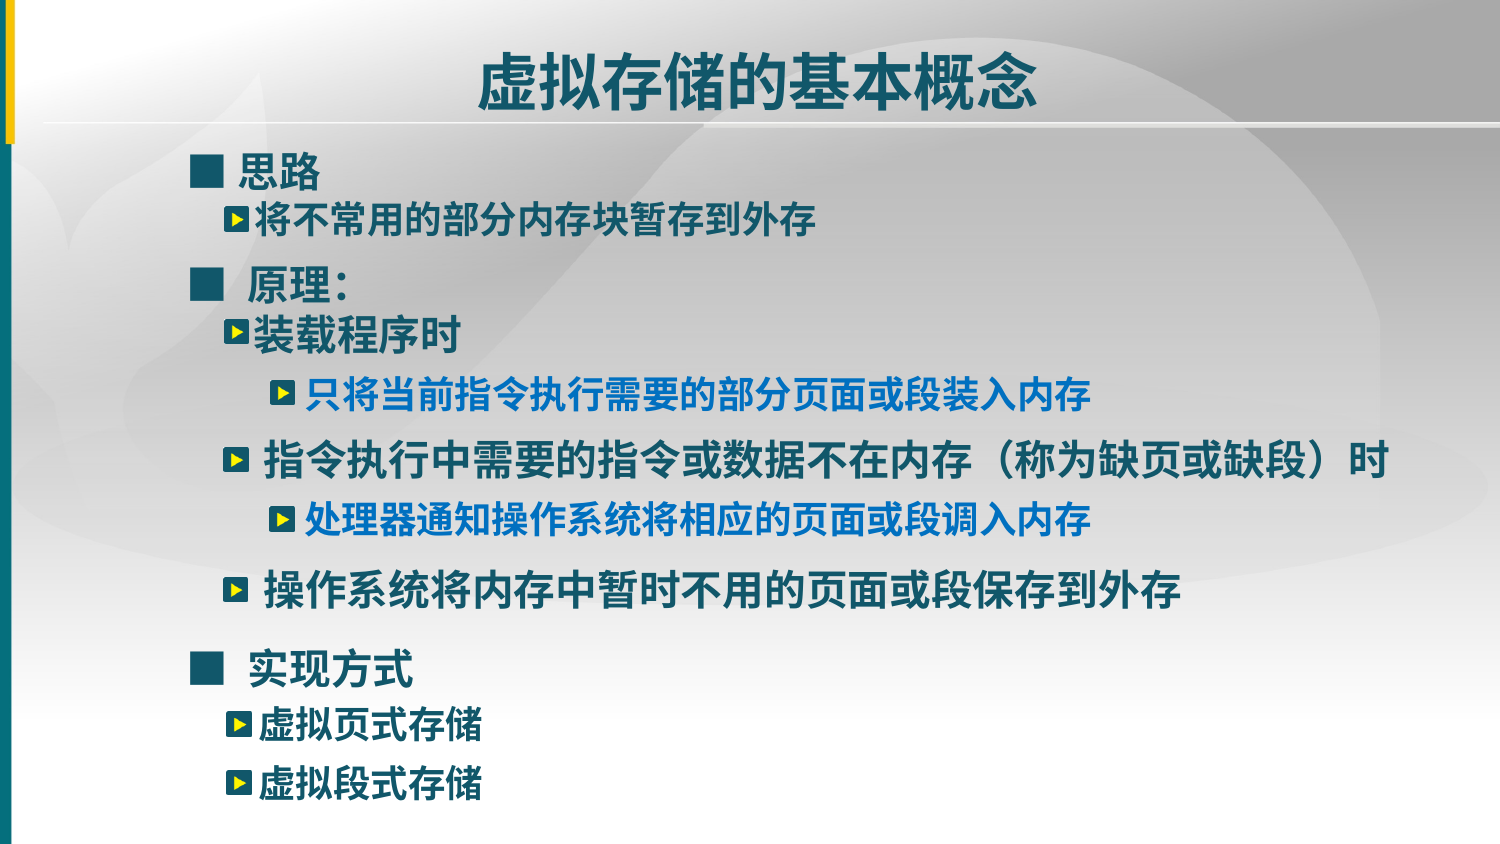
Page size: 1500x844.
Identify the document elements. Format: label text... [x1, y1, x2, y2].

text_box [171, 251, 1483, 622]
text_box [171, 138, 1065, 250]
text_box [171, 635, 526, 814]
picture [0, 0, 1500, 844]
text_box 虚拟存储的基本概念 [461, 35, 1065, 125]
